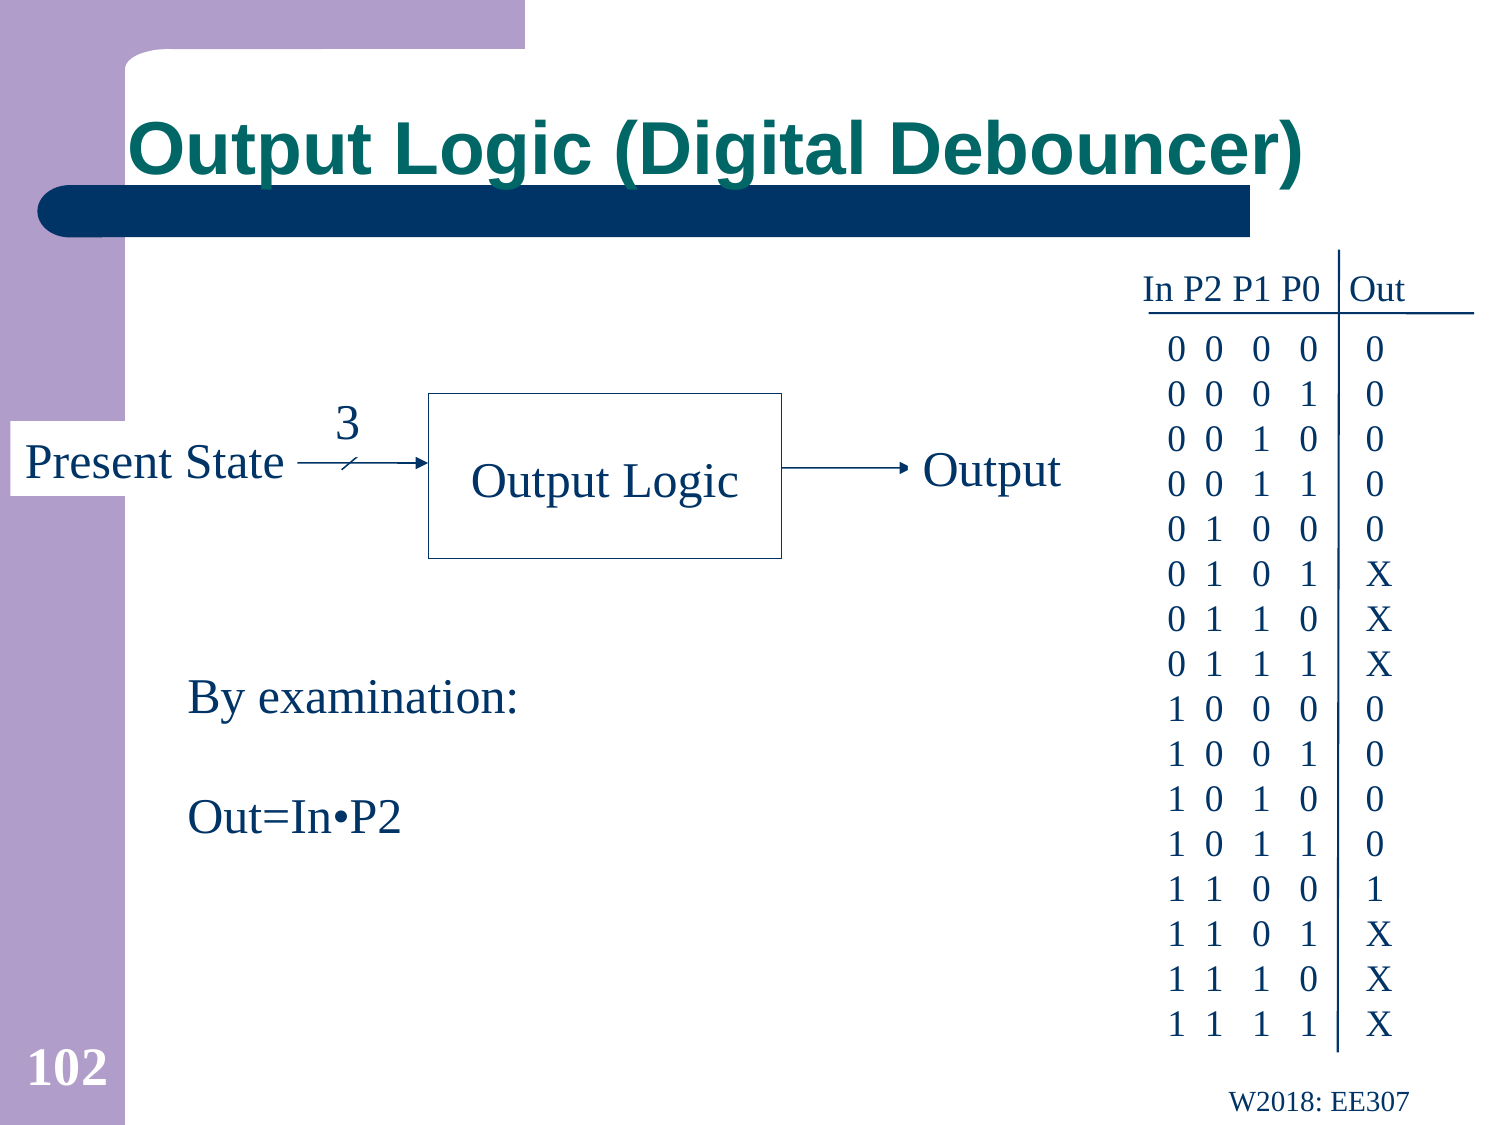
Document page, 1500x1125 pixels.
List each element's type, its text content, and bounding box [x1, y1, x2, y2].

text_box By examination: Out=In•P2 [172, 656, 535, 851]
slide_number 102 [0, 1023, 136, 1105]
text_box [10, 382, 1122, 546]
footer W2018: EE307 [512, 1074, 1426, 1125]
title Output Logic (Digital Debouncer) [112, 10, 1388, 199]
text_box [1127, 249, 1500, 1053]
